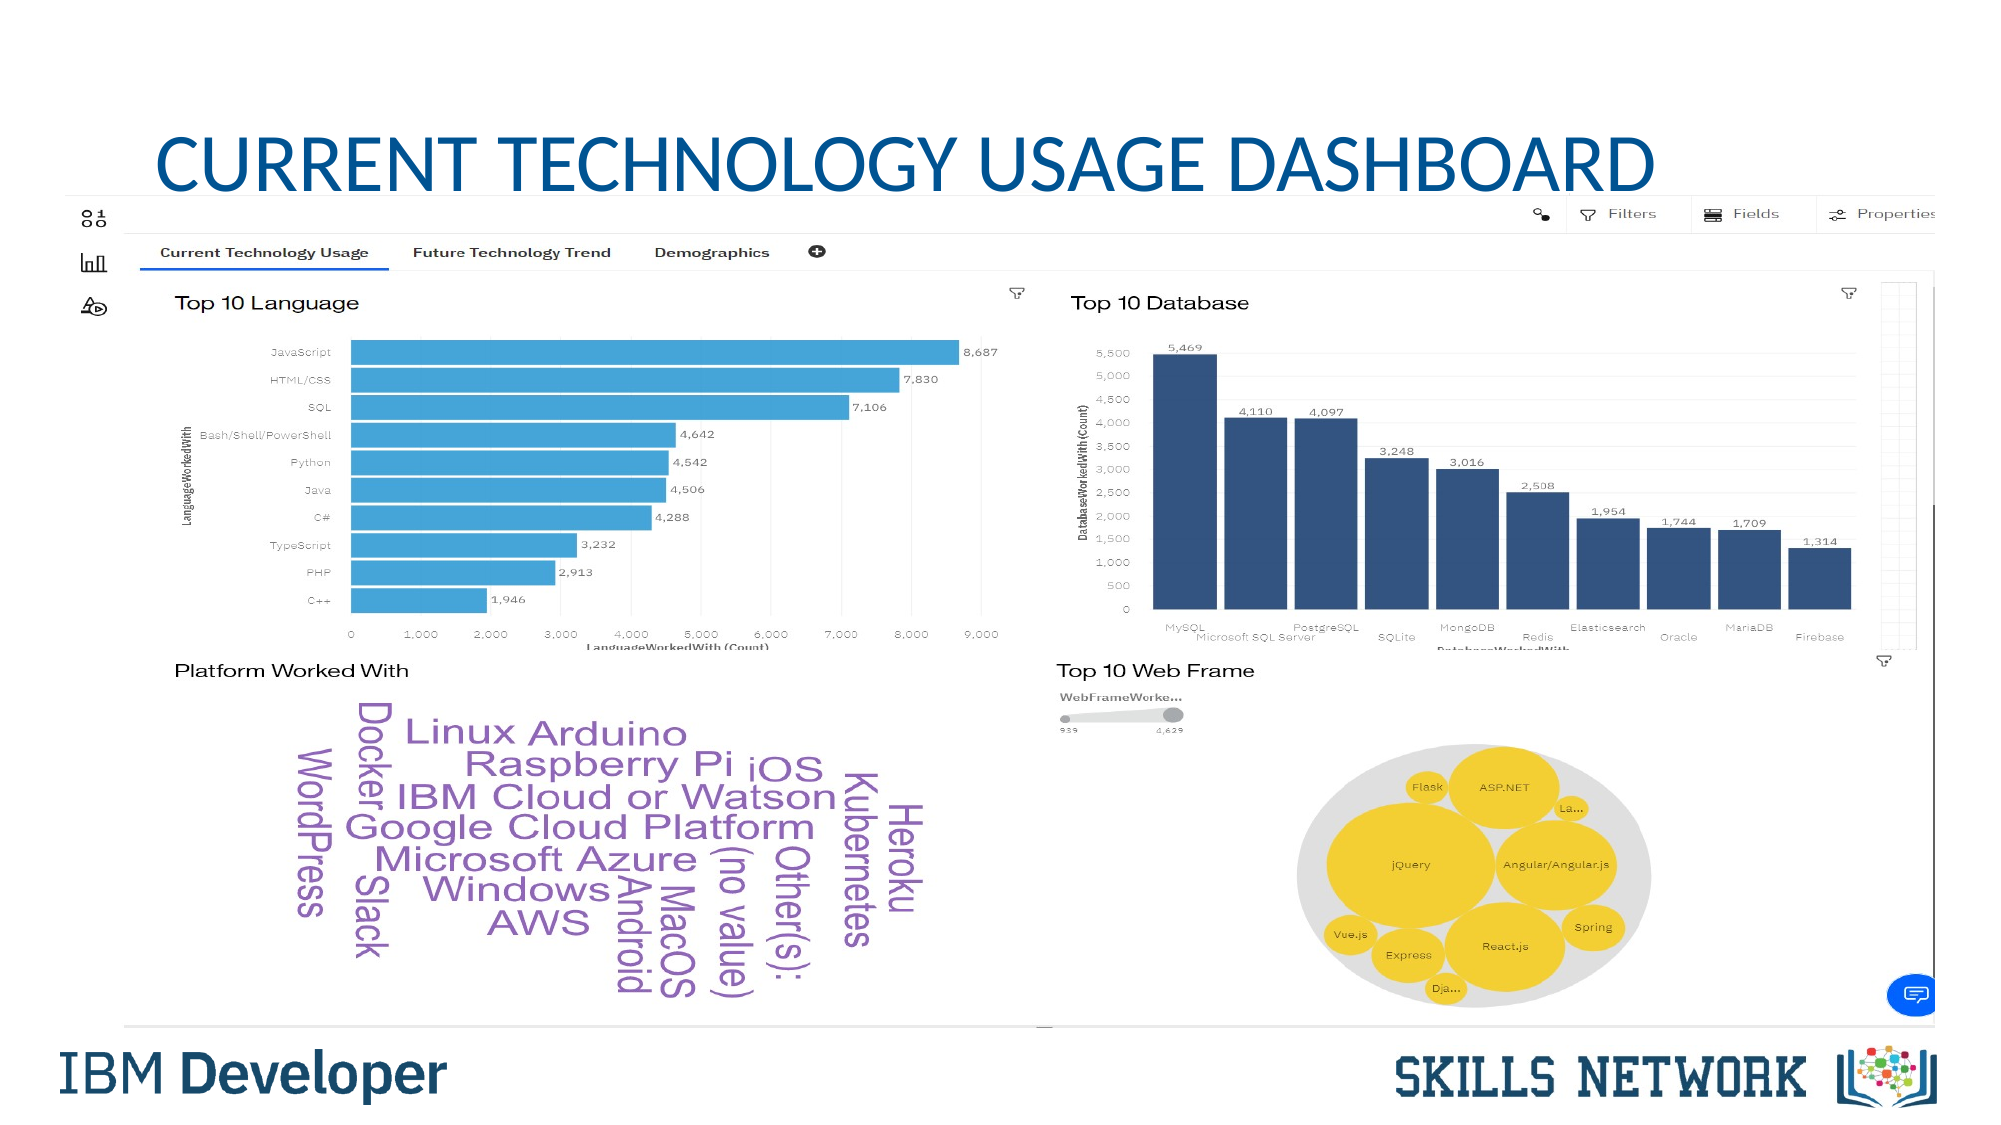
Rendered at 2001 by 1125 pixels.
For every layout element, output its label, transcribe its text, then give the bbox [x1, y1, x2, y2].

picture [60, 192, 1937, 1108]
title CURRENT TECHNOLOGY USAGE DASHBOARD [134, 106, 1866, 192]
